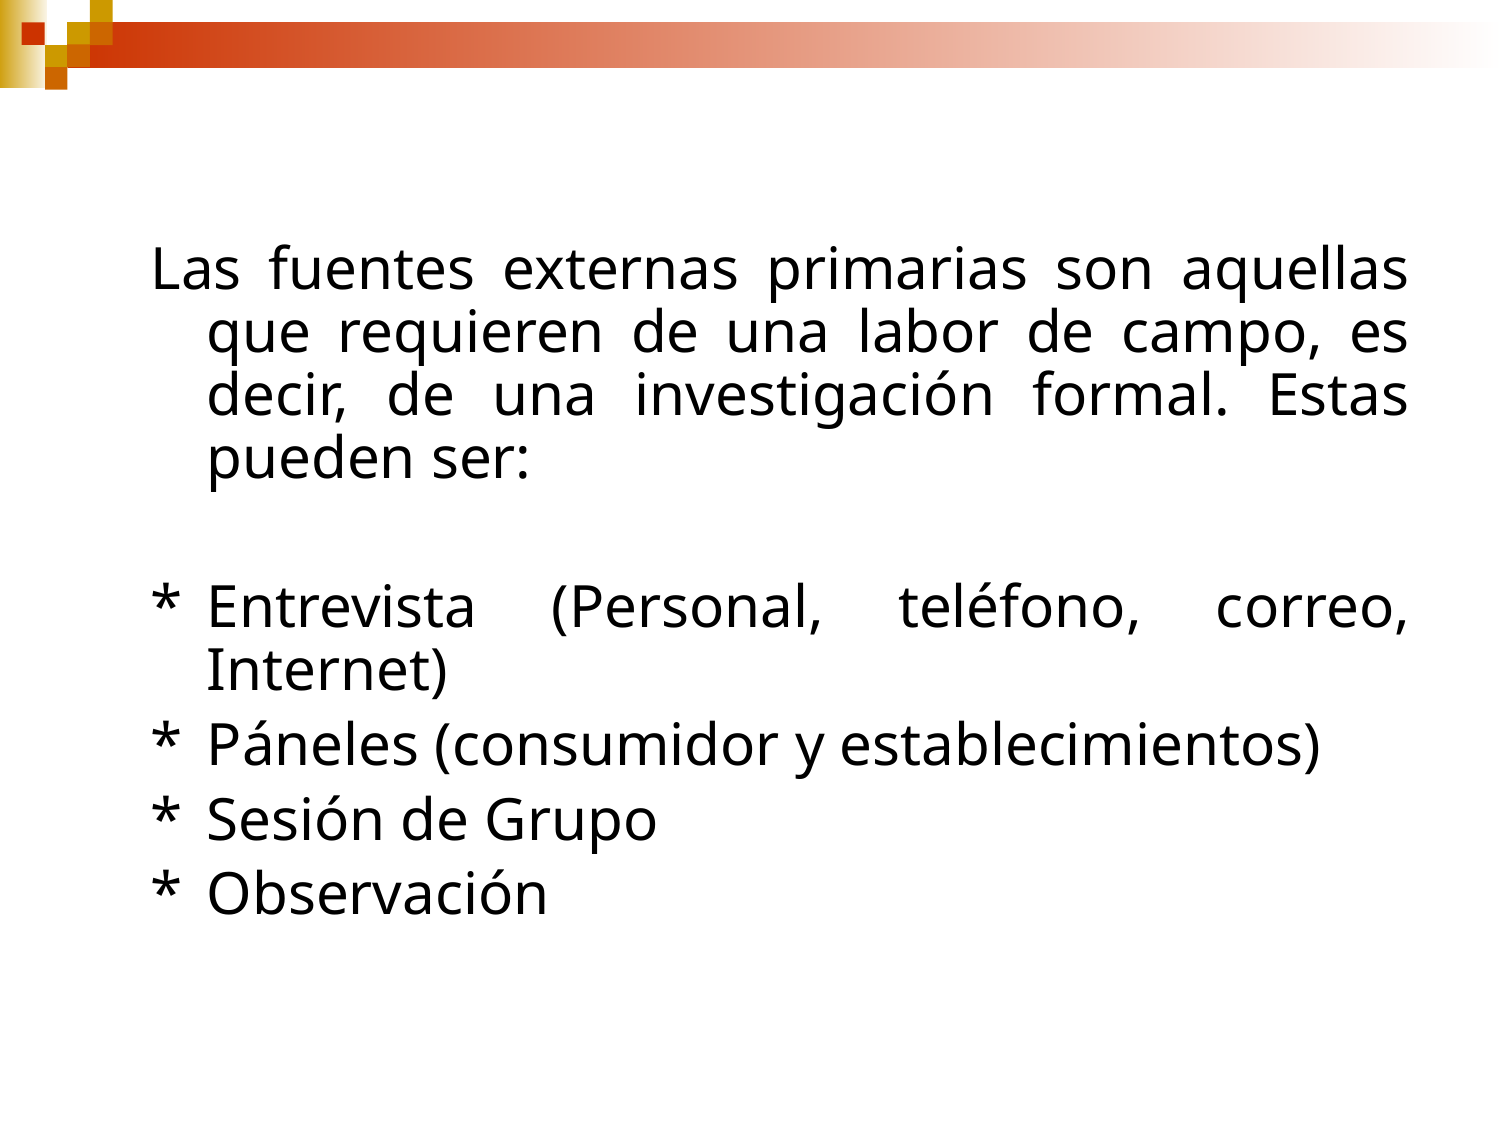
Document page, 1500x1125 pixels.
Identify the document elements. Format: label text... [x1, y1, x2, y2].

list Las fuentes externas primarias son aquellas que requieren de una labor de campo, es decir, de una investigación formal. Estas pueden ser: * Entrevista (Personal, teléfono, correo, Internet) * Páneles (consumidor y establecimientos) * Sesión de Grupo * Observación [135, 231, 1426, 966]
